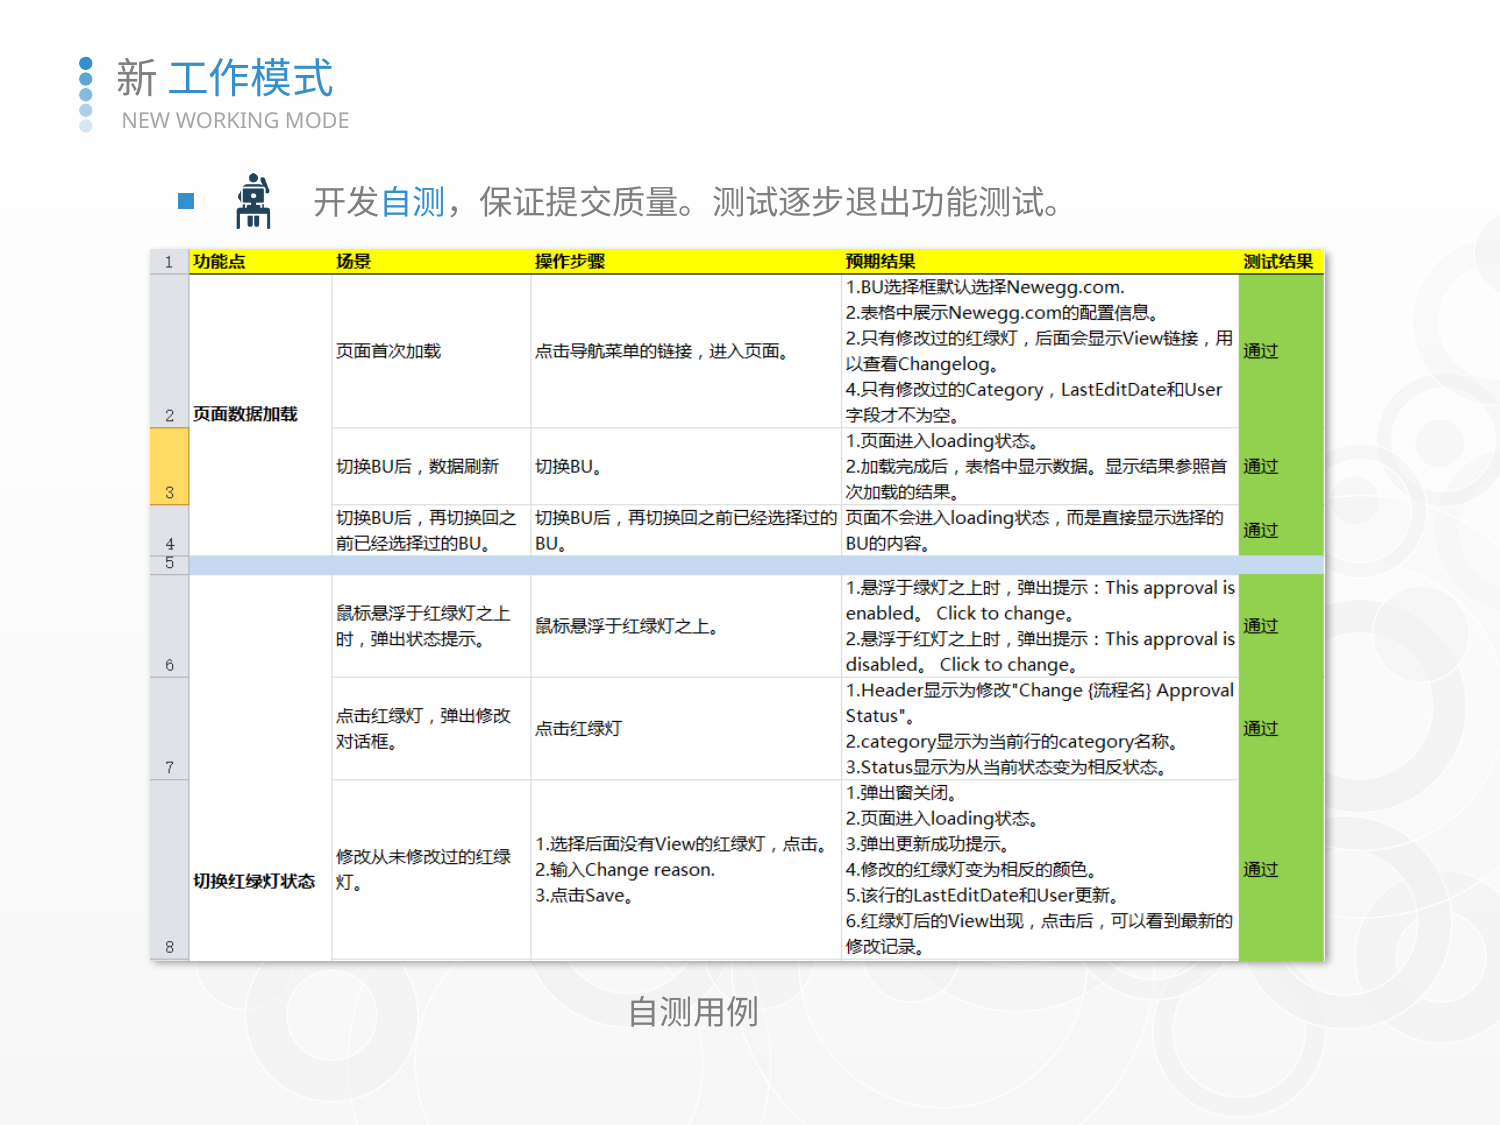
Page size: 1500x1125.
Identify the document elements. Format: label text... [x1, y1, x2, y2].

text_box NEW WORKING MODE [106, 99, 365, 141]
text_box 新 工作模式 [101, 44, 349, 110]
text_box [177, 192, 195, 210]
text_box 开发自测，保证提交质量。测试逐步退出功能测试。 [294, 173, 1089, 229]
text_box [150, 249, 1325, 1038]
picture [225, 173, 281, 229]
